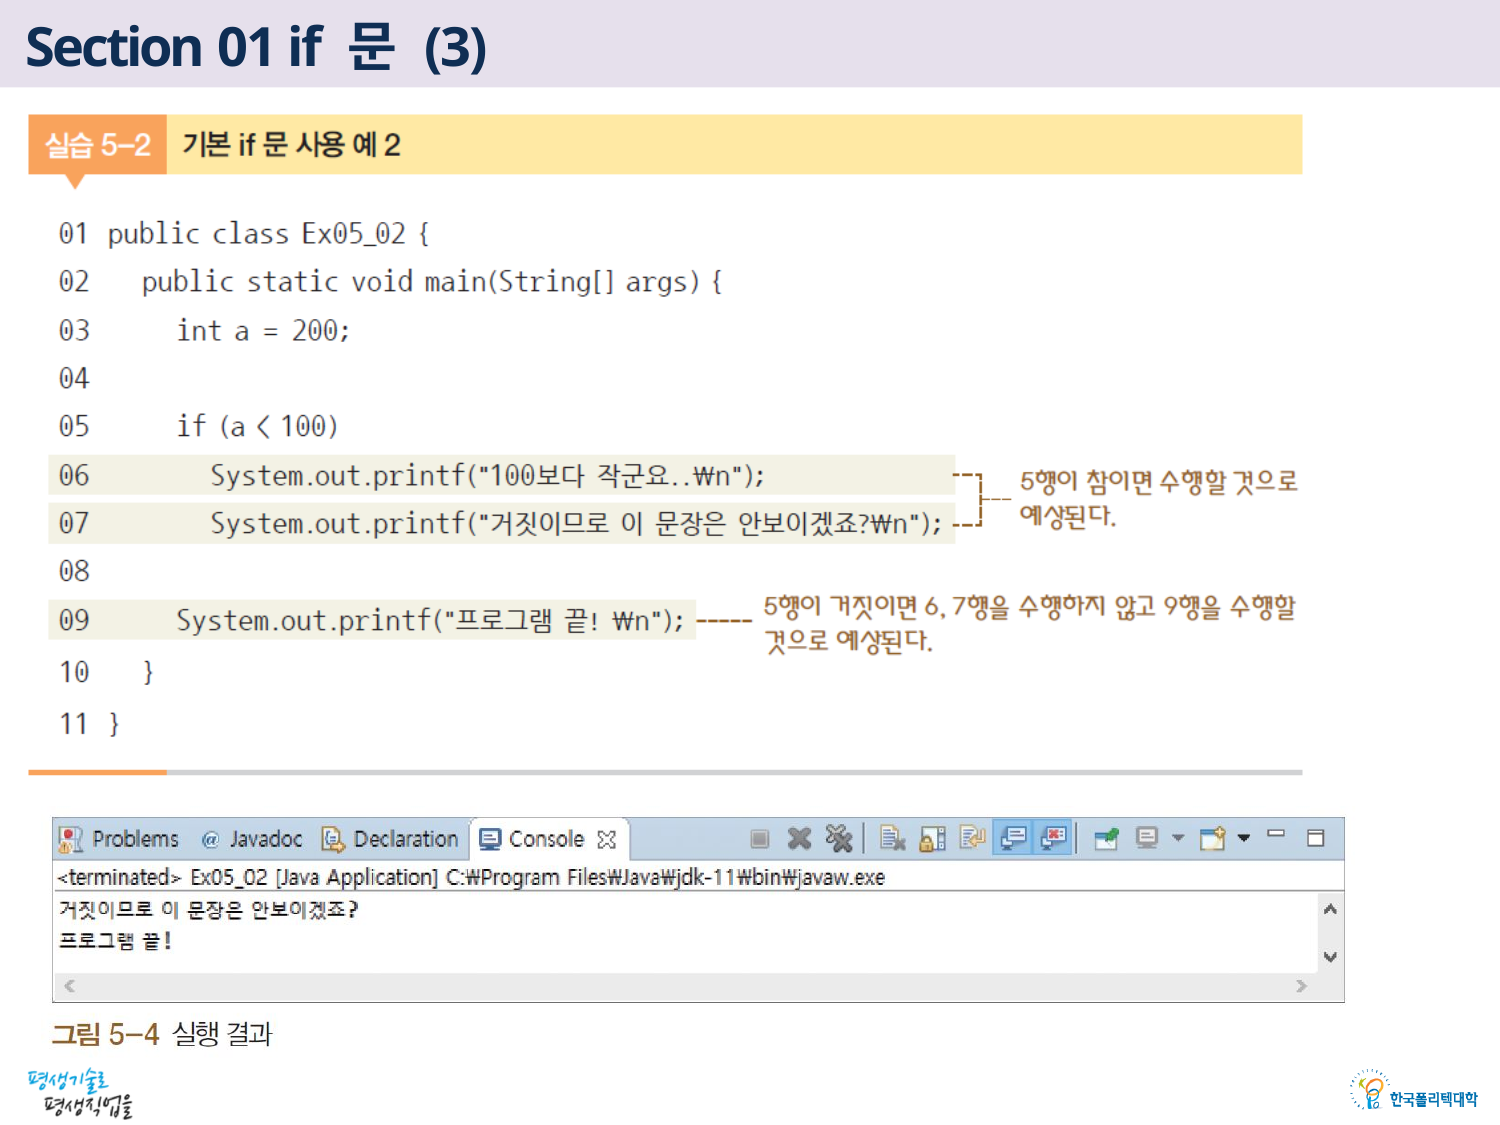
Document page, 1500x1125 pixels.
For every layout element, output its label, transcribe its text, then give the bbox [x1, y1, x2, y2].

picture [17, 1062, 167, 1122]
picture [1346, 1064, 1481, 1114]
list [26, 111, 1304, 779]
picture [40, 805, 1356, 1058]
title Section 01 if 문 (3) [10, 5, 1288, 84]
